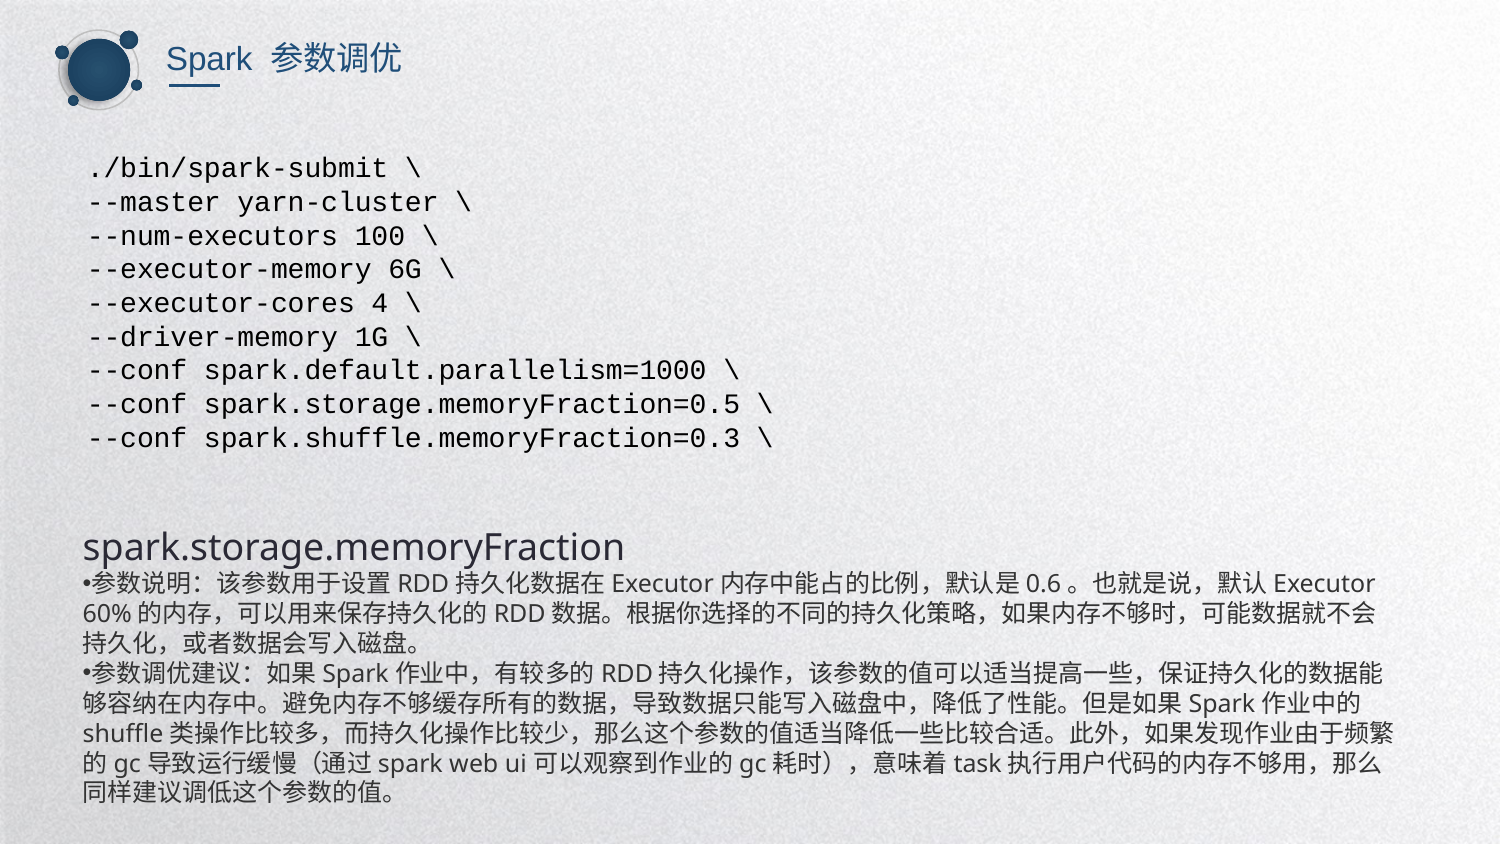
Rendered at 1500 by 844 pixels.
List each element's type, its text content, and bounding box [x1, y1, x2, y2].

text_box spark.storage.memoryFraction 参数说明：该参数用于设置RDD持久化数据在Executor内存中能占的比例，默认是0.6。也就是说，默认Executor 60%的内存，可以用来保存持久化的RDD数据。根据你选择的不同的持久化策略，如果内存不够时，可能数据就不会持久化，或者数据会写入磁盘。 参数调优建议：如果Spark作业中，有较多的RDD持久化操作，该参数的值可以适当提高一些，保证持久化的数据能够容纳在内存中。避免内存不够缓存所有的数据，导致数据只能写入磁盘中，降低了性能。但是如果Spark作业中的shuffle类操作比较多，而持久化操作比较少，那么这个参数的值适当降低一些比较合适。此外，如果发现作业由于频繁的gc导致运行缓慢（通过spark web ui可以观察到作业的gc耗时），意味着task执行用户代码的内存不够用，那么同样建议调低这个参数的值。 [67, 515, 1415, 815]
text_box ./bin/spark-submit \ --master yarn-cluster \ --num-executors 100 \ --executor-memory 6G \ --executor-cores 4 \ --driver-memory 1G \ --conf spark.default.parallelism=1000 \ --conf spark.storage.memoryFraction=0.5 \ --conf spark.shuffle.memoryFraction=0.3 \ [72, 142, 874, 461]
picture [0, 0, 1500, 844]
text_box Spark 参数调优 [151, 30, 418, 85]
